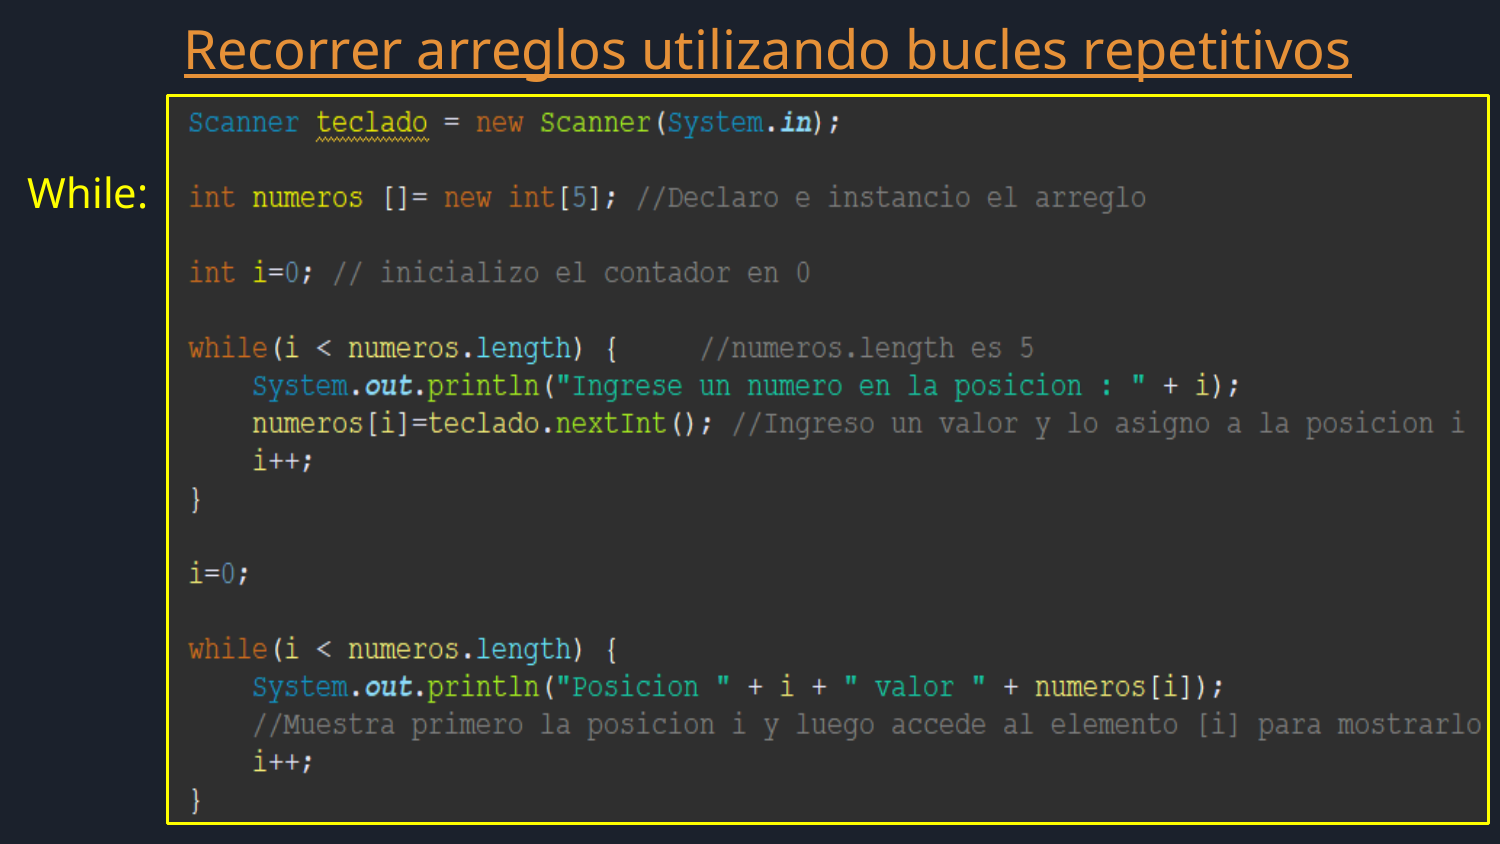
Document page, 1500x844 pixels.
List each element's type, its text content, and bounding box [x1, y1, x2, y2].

text_box Recorrer arreglos utilizando bucles repetitivos [168, 0, 1391, 96]
picture [168, 96, 1488, 823]
text_box While: [12, 152, 163, 233]
